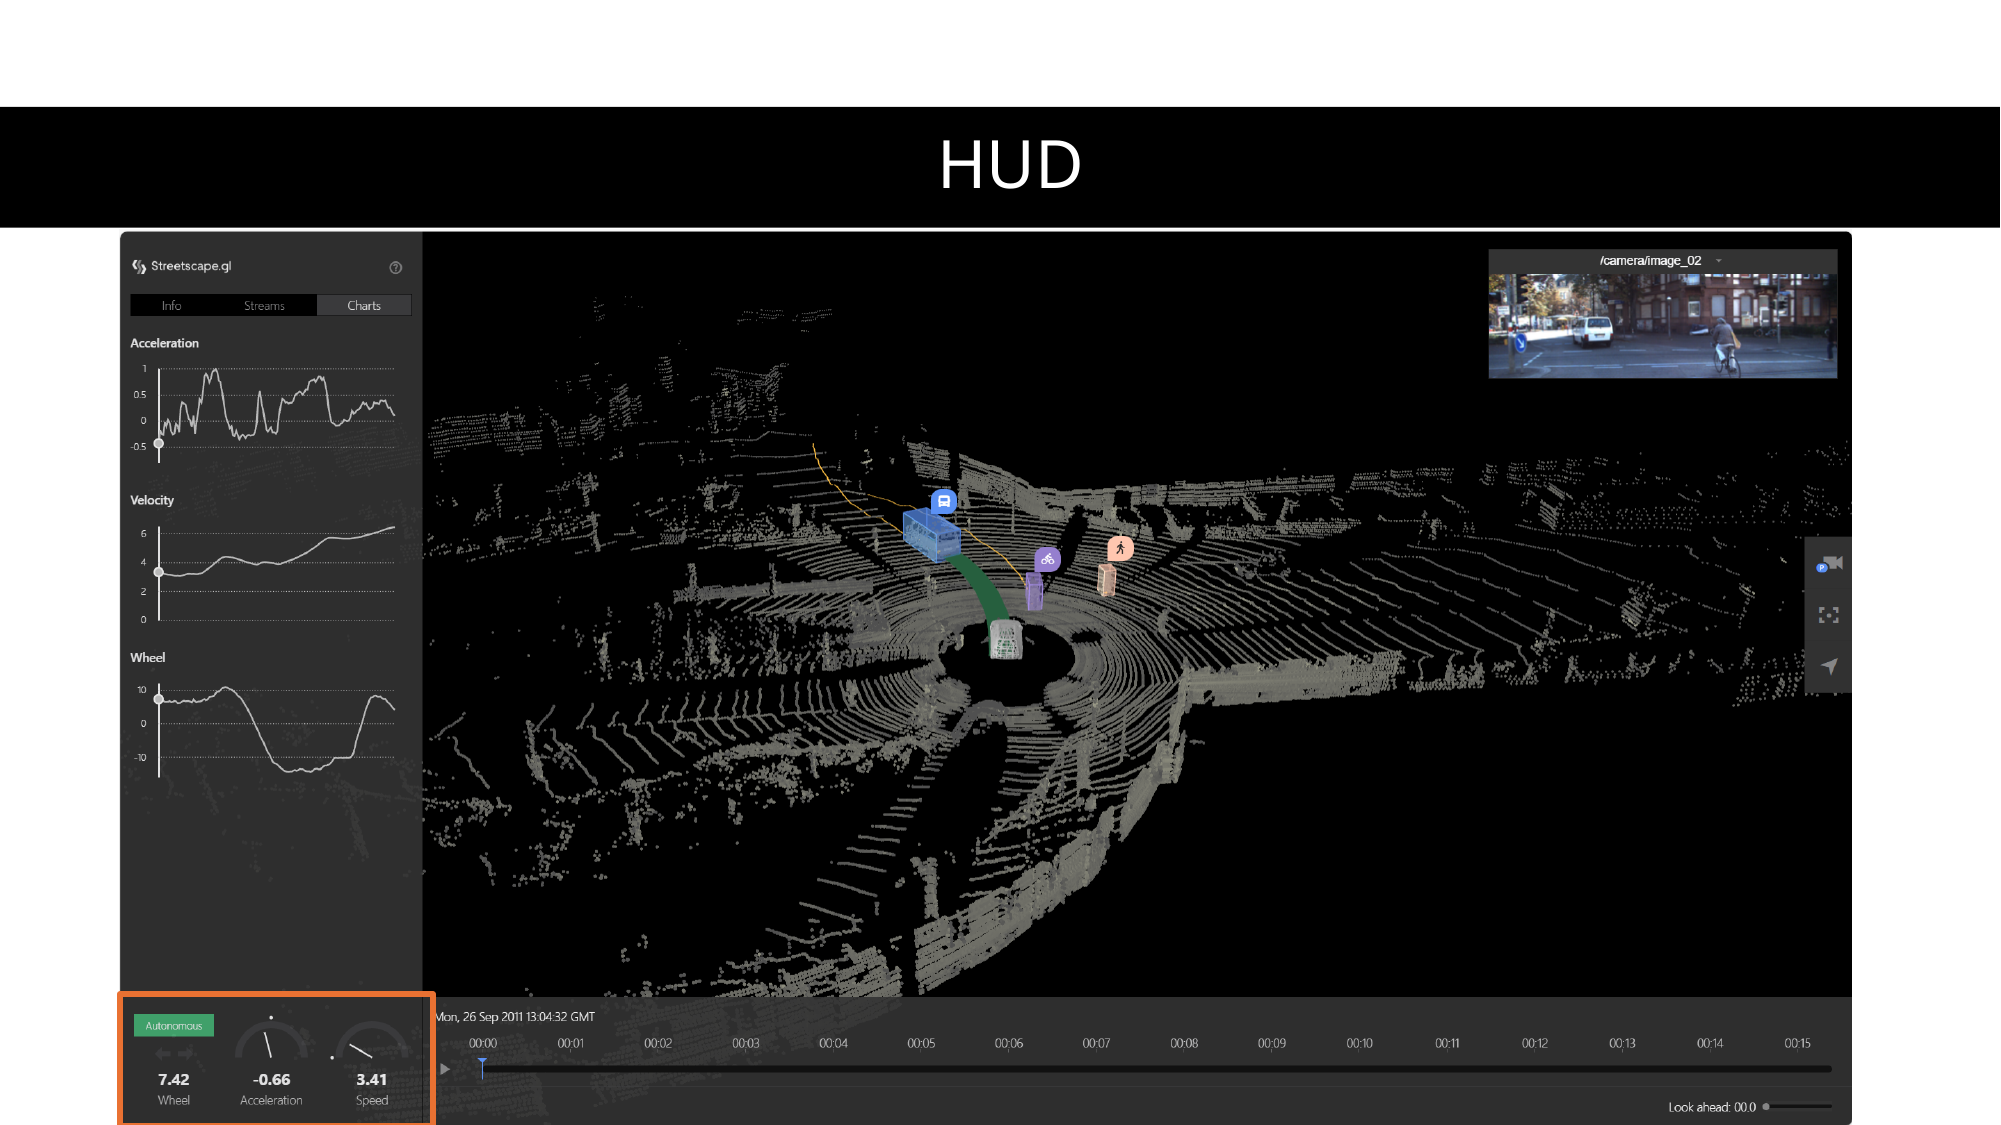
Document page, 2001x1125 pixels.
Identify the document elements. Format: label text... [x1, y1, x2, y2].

text_box [1852, 105, 2000, 229]
text_box HUD [91, 105, 1931, 228]
picture [119, 228, 1852, 1125]
text_box [0, 105, 119, 229]
